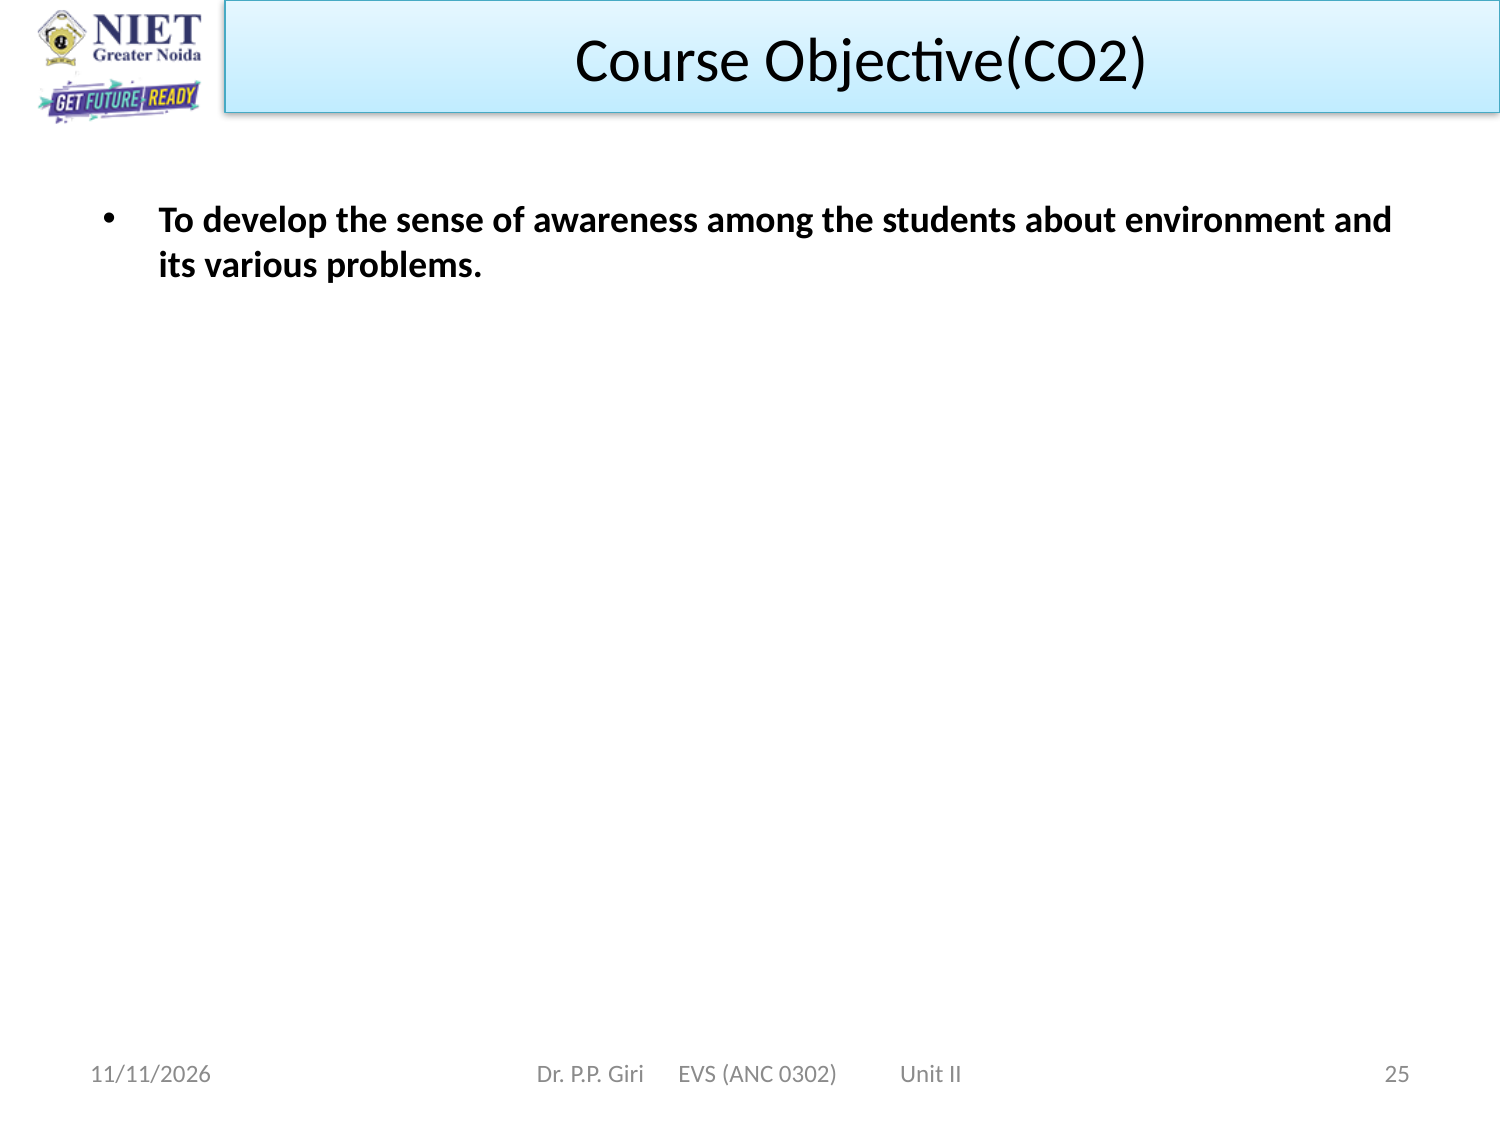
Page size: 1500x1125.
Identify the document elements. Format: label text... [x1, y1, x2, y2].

list To develop the sense of awareness among the students about environment and its various problems. [87, 187, 1438, 930]
text_box Course Objective(CO2) [238, 0, 1500, 113]
footer Dr. P.P. Giri EVS (ANC 0302) Unit II [512, 1042, 988, 1103]
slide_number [75, 1042, 425, 1103]
slide_number 25 [1074, 1042, 1425, 1103]
picture [0, 0, 238, 135]
